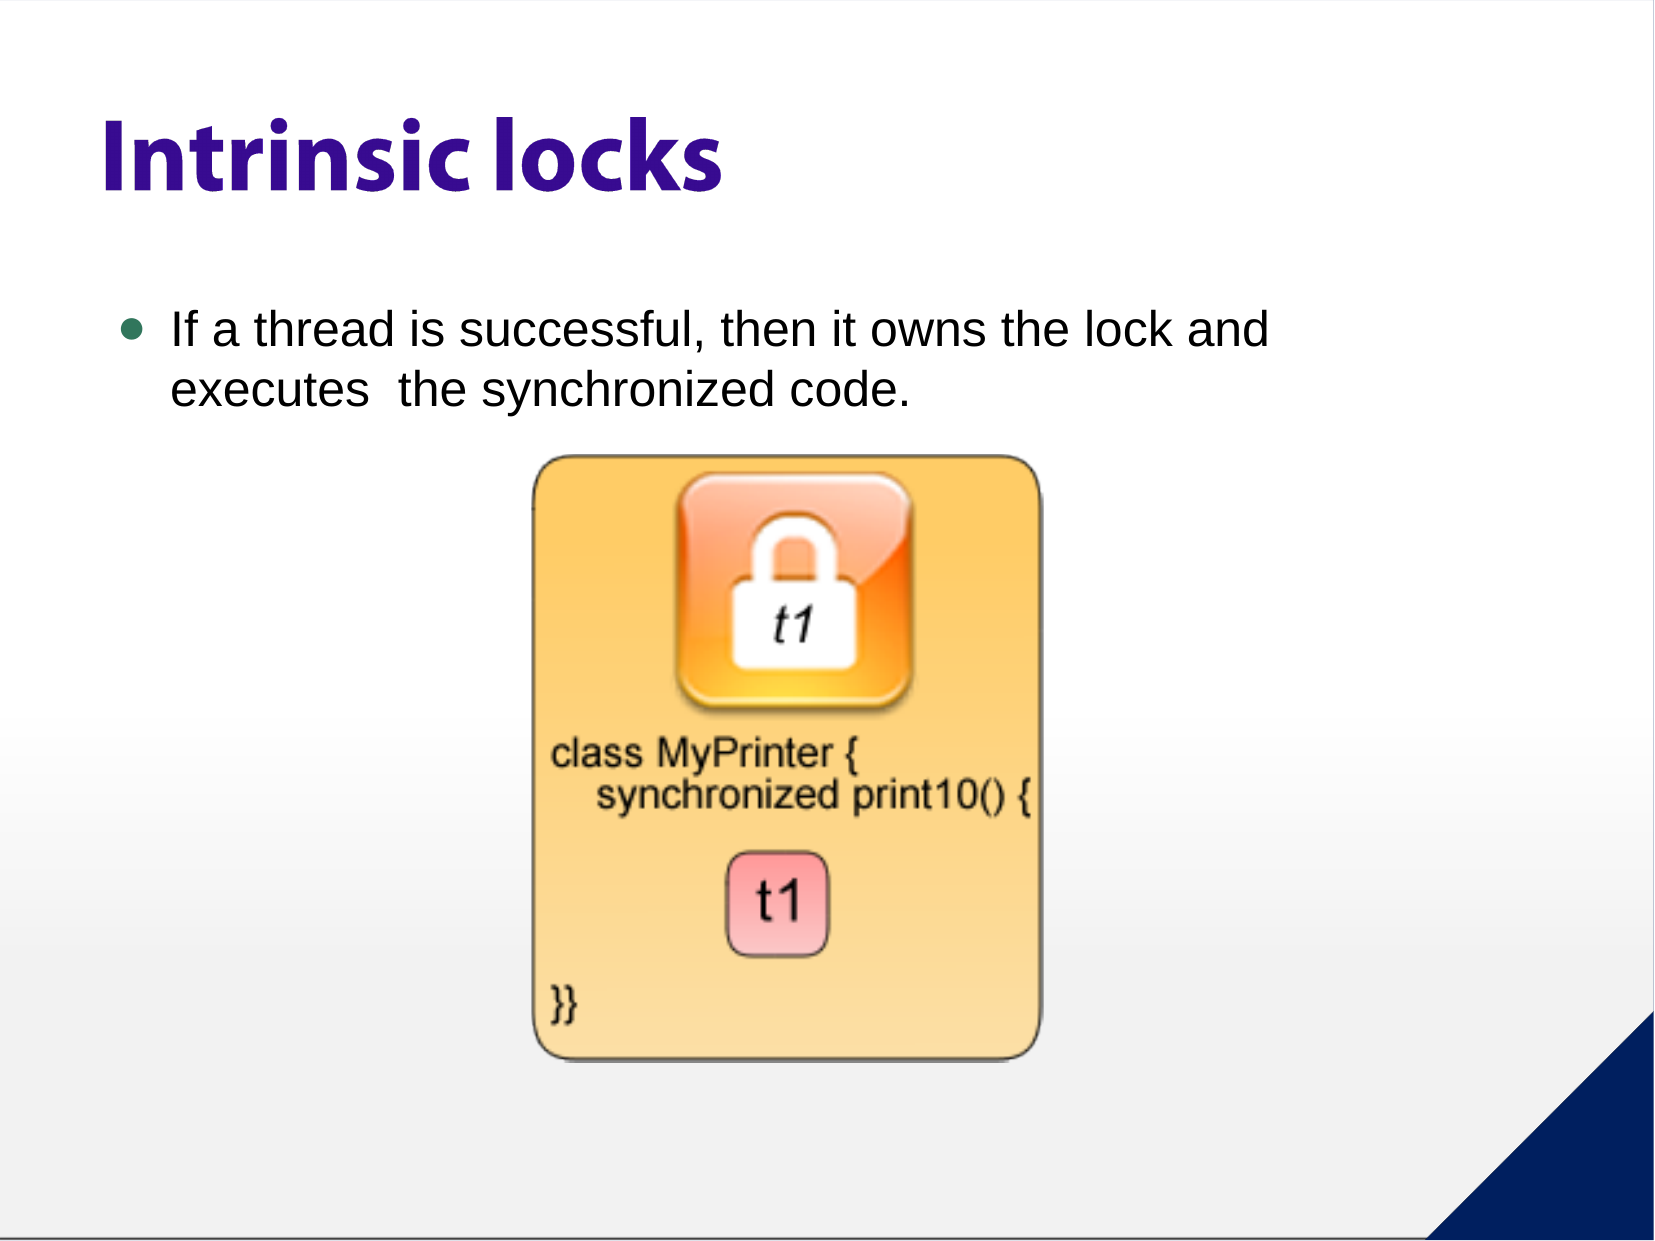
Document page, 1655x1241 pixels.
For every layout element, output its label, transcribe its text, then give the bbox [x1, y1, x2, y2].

text_box [99, 88, 766, 216]
text_box If a thread is successful, then it owns the lock and executes the synchronized code. [114, 294, 1486, 417]
picture [0, 0, 1654, 1240]
text_box [531, 454, 1044, 1063]
